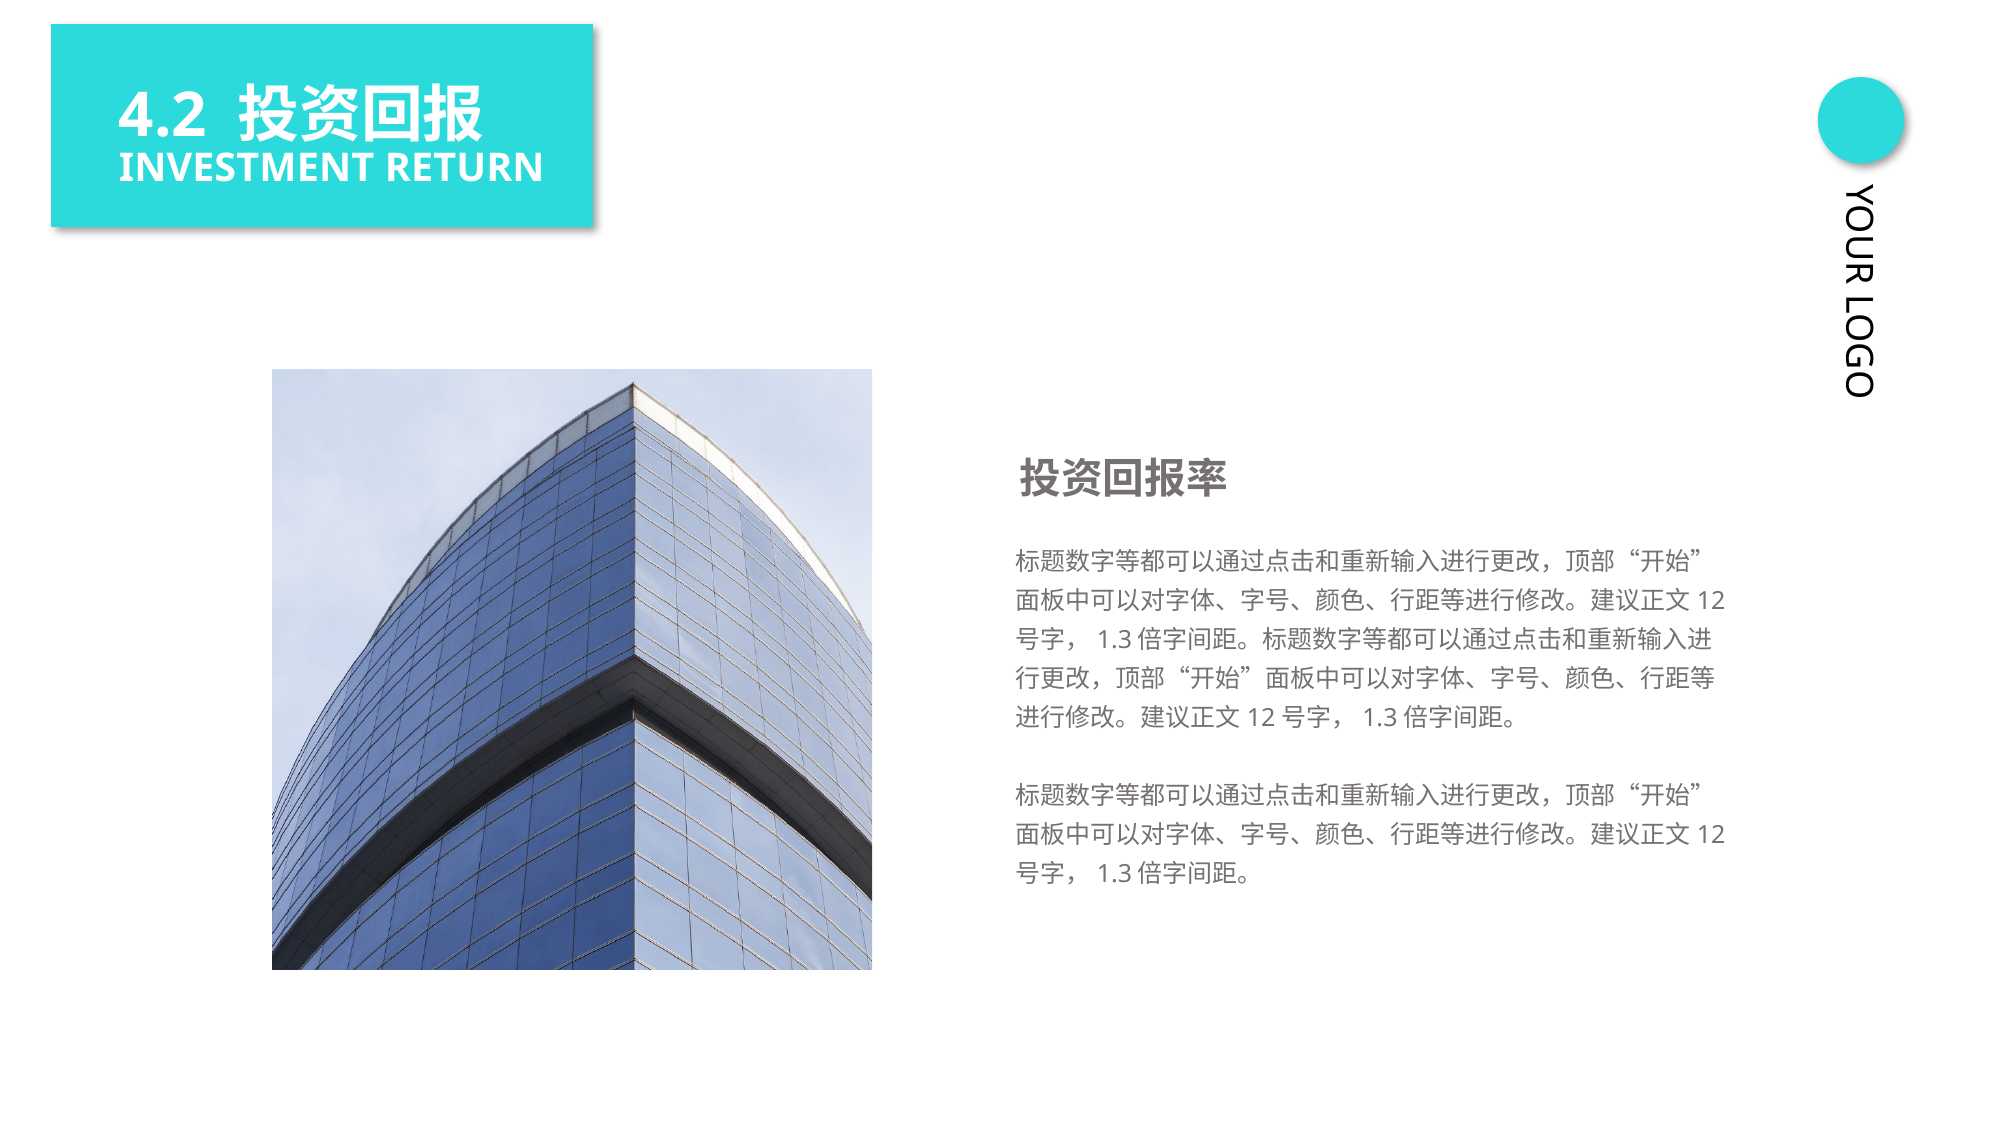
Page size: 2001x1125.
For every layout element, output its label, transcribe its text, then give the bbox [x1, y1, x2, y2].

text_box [52, 24, 1904, 483]
picture [272, 483, 873, 970]
text_box 标题数字等都可以通过点击和重新输入进行更改，顶部“开始”面板中可以对字体、字号、颜色、行距等进行修改。建议正文12号字，1.3倍字间距。标题数字等都可以通过点击和重新输入进行更改，顶部“开始”面板中可以对字体、字号、颜色、行距等进行修改。建议正文12号字，1.3倍字间距。 标题数字等都可以通过点击和重新输入进行更改，顶部“开始”面板中可以对字体、字号、颜色、行距等进行修改。建议正文12号字，1.3倍字间距。 [1004, 531, 1750, 932]
text_box 投资回报率 [1004, 483, 1411, 509]
